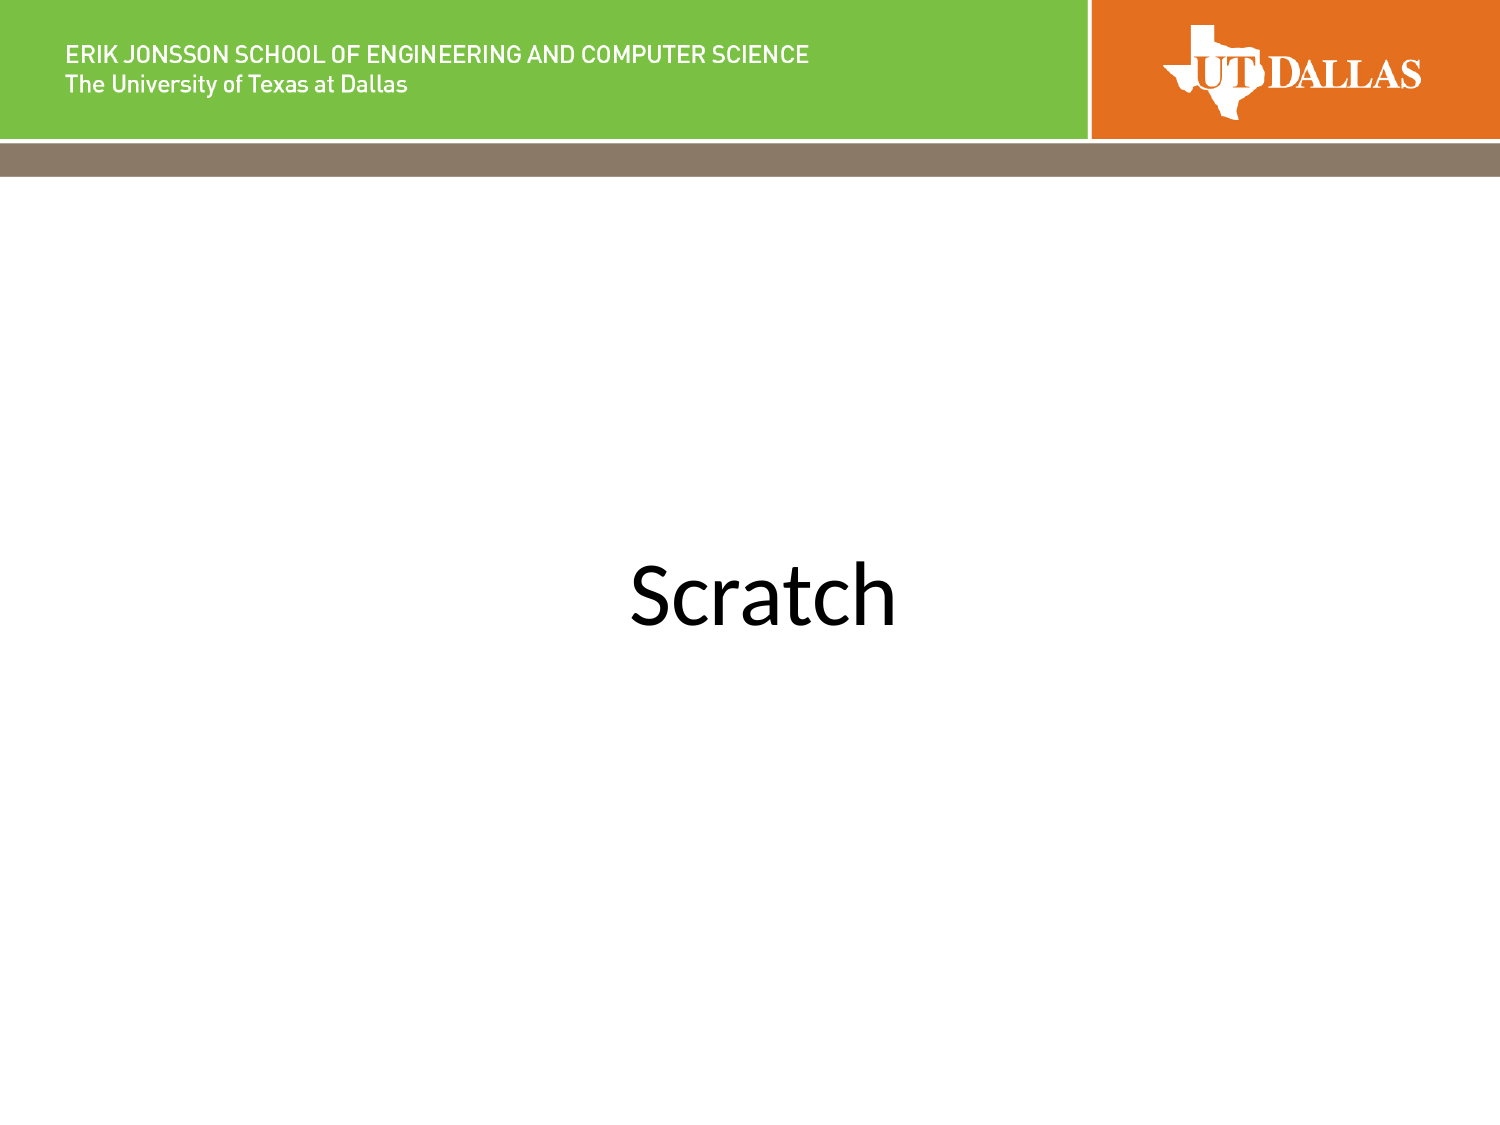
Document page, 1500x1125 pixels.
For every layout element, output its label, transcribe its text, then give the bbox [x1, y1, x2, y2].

picture [0, 0, 1500, 1125]
title Scratch [89, 495, 1440, 683]
